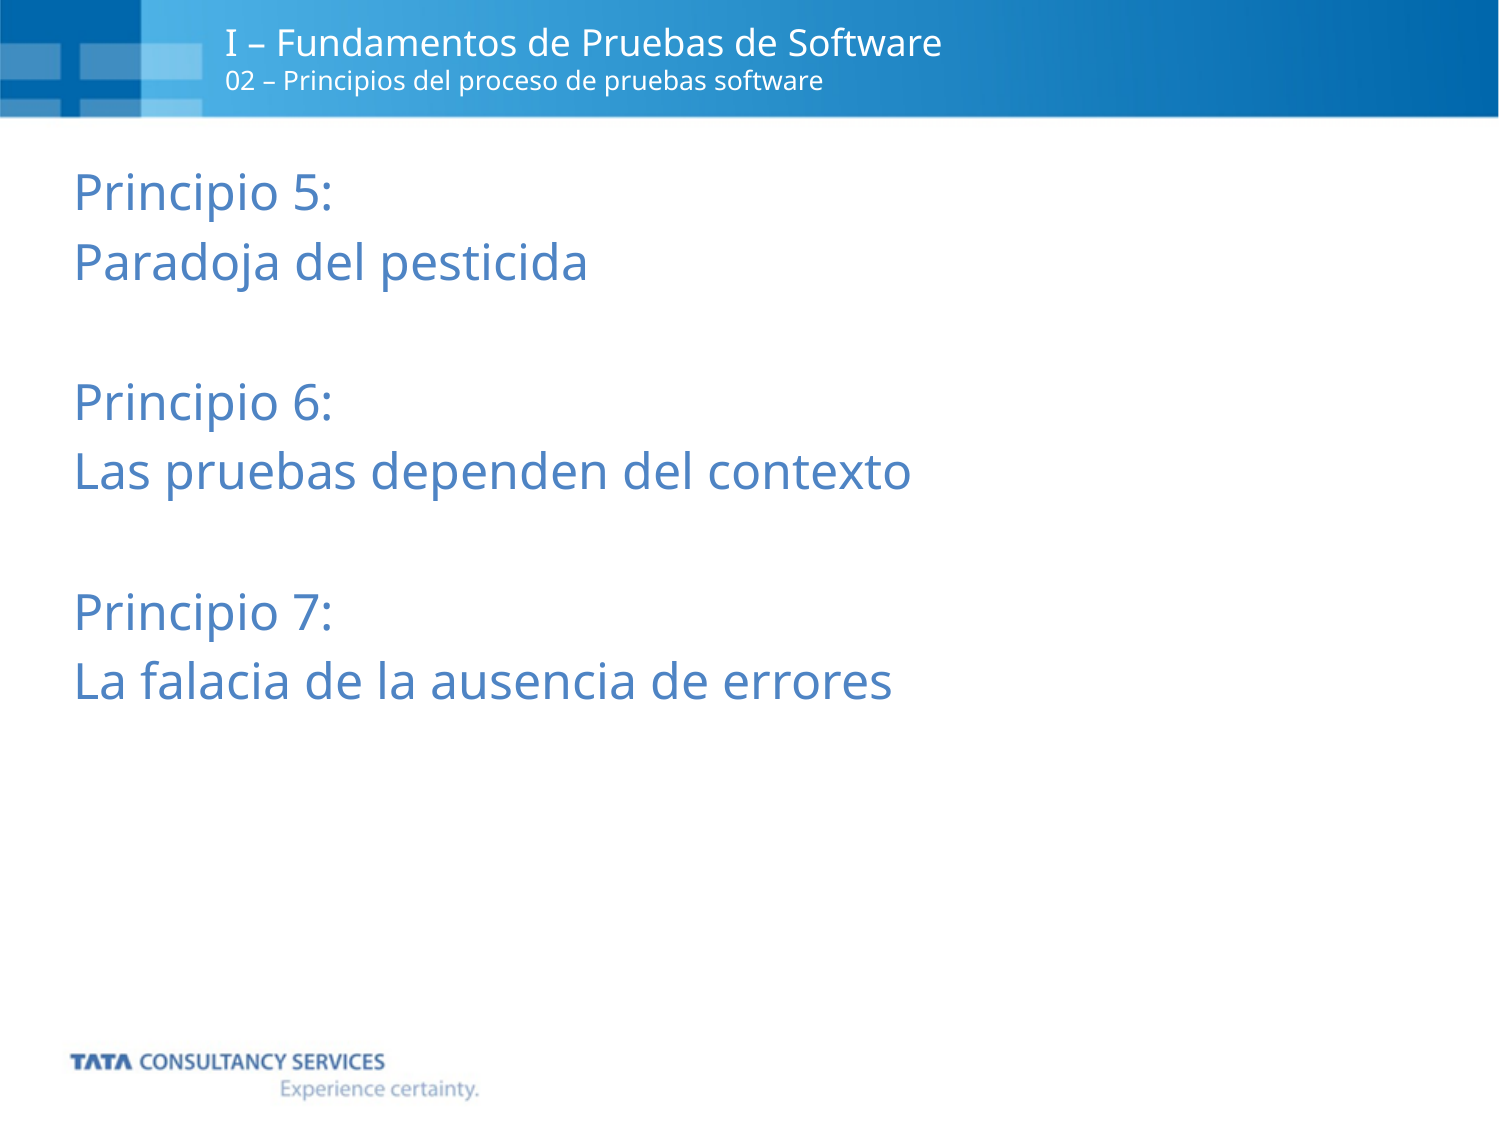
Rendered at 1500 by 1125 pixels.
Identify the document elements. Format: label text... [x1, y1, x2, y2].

picture [0, 0, 1499, 1124]
title I – Fundamentos de Pruebas de Software 02 – Principios del proceso de pruebas software [210, 10, 1435, 104]
list Principio 5: Paradoja del pesticida Principio 6: Las pruebas dependen del contexto Principio 7: La falacia de la ausencia de errores [58, 152, 1443, 303]
